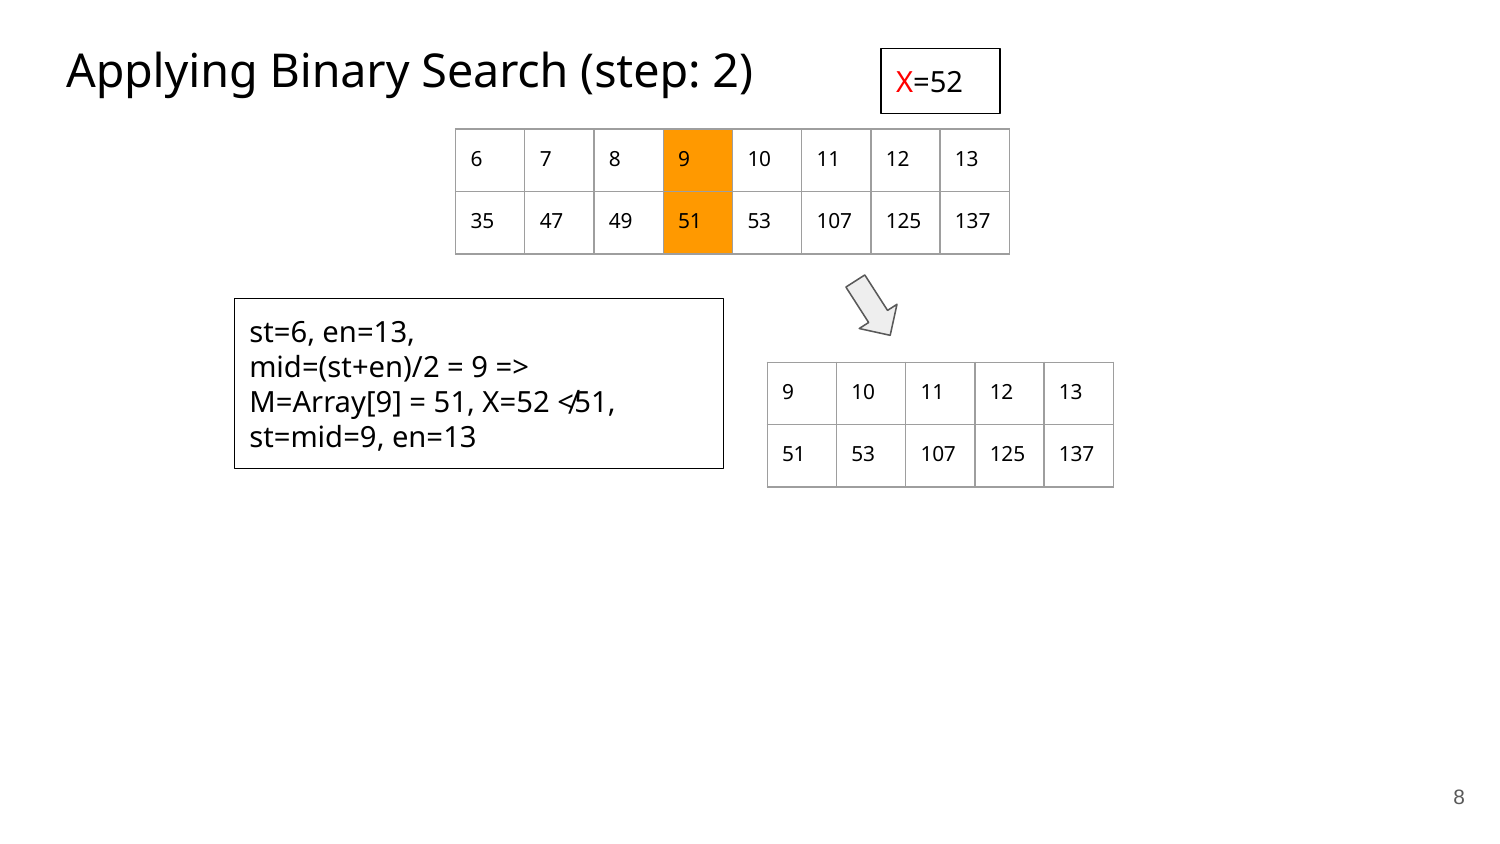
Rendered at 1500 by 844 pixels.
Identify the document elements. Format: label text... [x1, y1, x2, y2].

title Applying Binary Search (step: 2) [51, 23, 1449, 117]
table_header 10 [837, 363, 905, 424]
text_box [845, 274, 897, 336]
slide_number ‹#› [1389, 764, 1480, 830]
text_box X=52 [880, 48, 1000, 114]
table_header 7 [525, 130, 593, 191]
text_box st=6, en=13, mid=(st+en)/2 = 9 => M=Array[9] = 51, X=52 ≮51, st=mid=9, en=13 [234, 298, 724, 469]
table_cell 137 [941, 192, 1009, 253]
table_cell 47 [525, 192, 593, 253]
table_cell 53 [733, 192, 801, 253]
table_header 10 [733, 130, 801, 191]
table_cell 51 [664, 192, 732, 253]
table_cell 137 [1045, 425, 1113, 486]
table_cell 125 [872, 192, 939, 253]
table_cell 35 [456, 192, 524, 253]
table_cell 53 [837, 425, 905, 486]
table_cell 49 [595, 192, 663, 253]
table_header 12 [976, 363, 1043, 424]
table_header 6 [456, 130, 524, 191]
table_header 12 [872, 130, 939, 191]
table_header 13 [941, 130, 1009, 191]
table_cell 107 [802, 192, 870, 253]
table_header 11 [802, 130, 870, 191]
table_cell 125 [976, 425, 1043, 486]
table_header 11 [906, 363, 974, 424]
table_cell 51 [768, 425, 836, 486]
table_header 13 [1045, 363, 1113, 424]
table_cell 107 [906, 425, 974, 486]
table_header 9 [664, 130, 732, 191]
table_header 9 [768, 363, 836, 424]
table_header 8 [595, 130, 663, 191]
